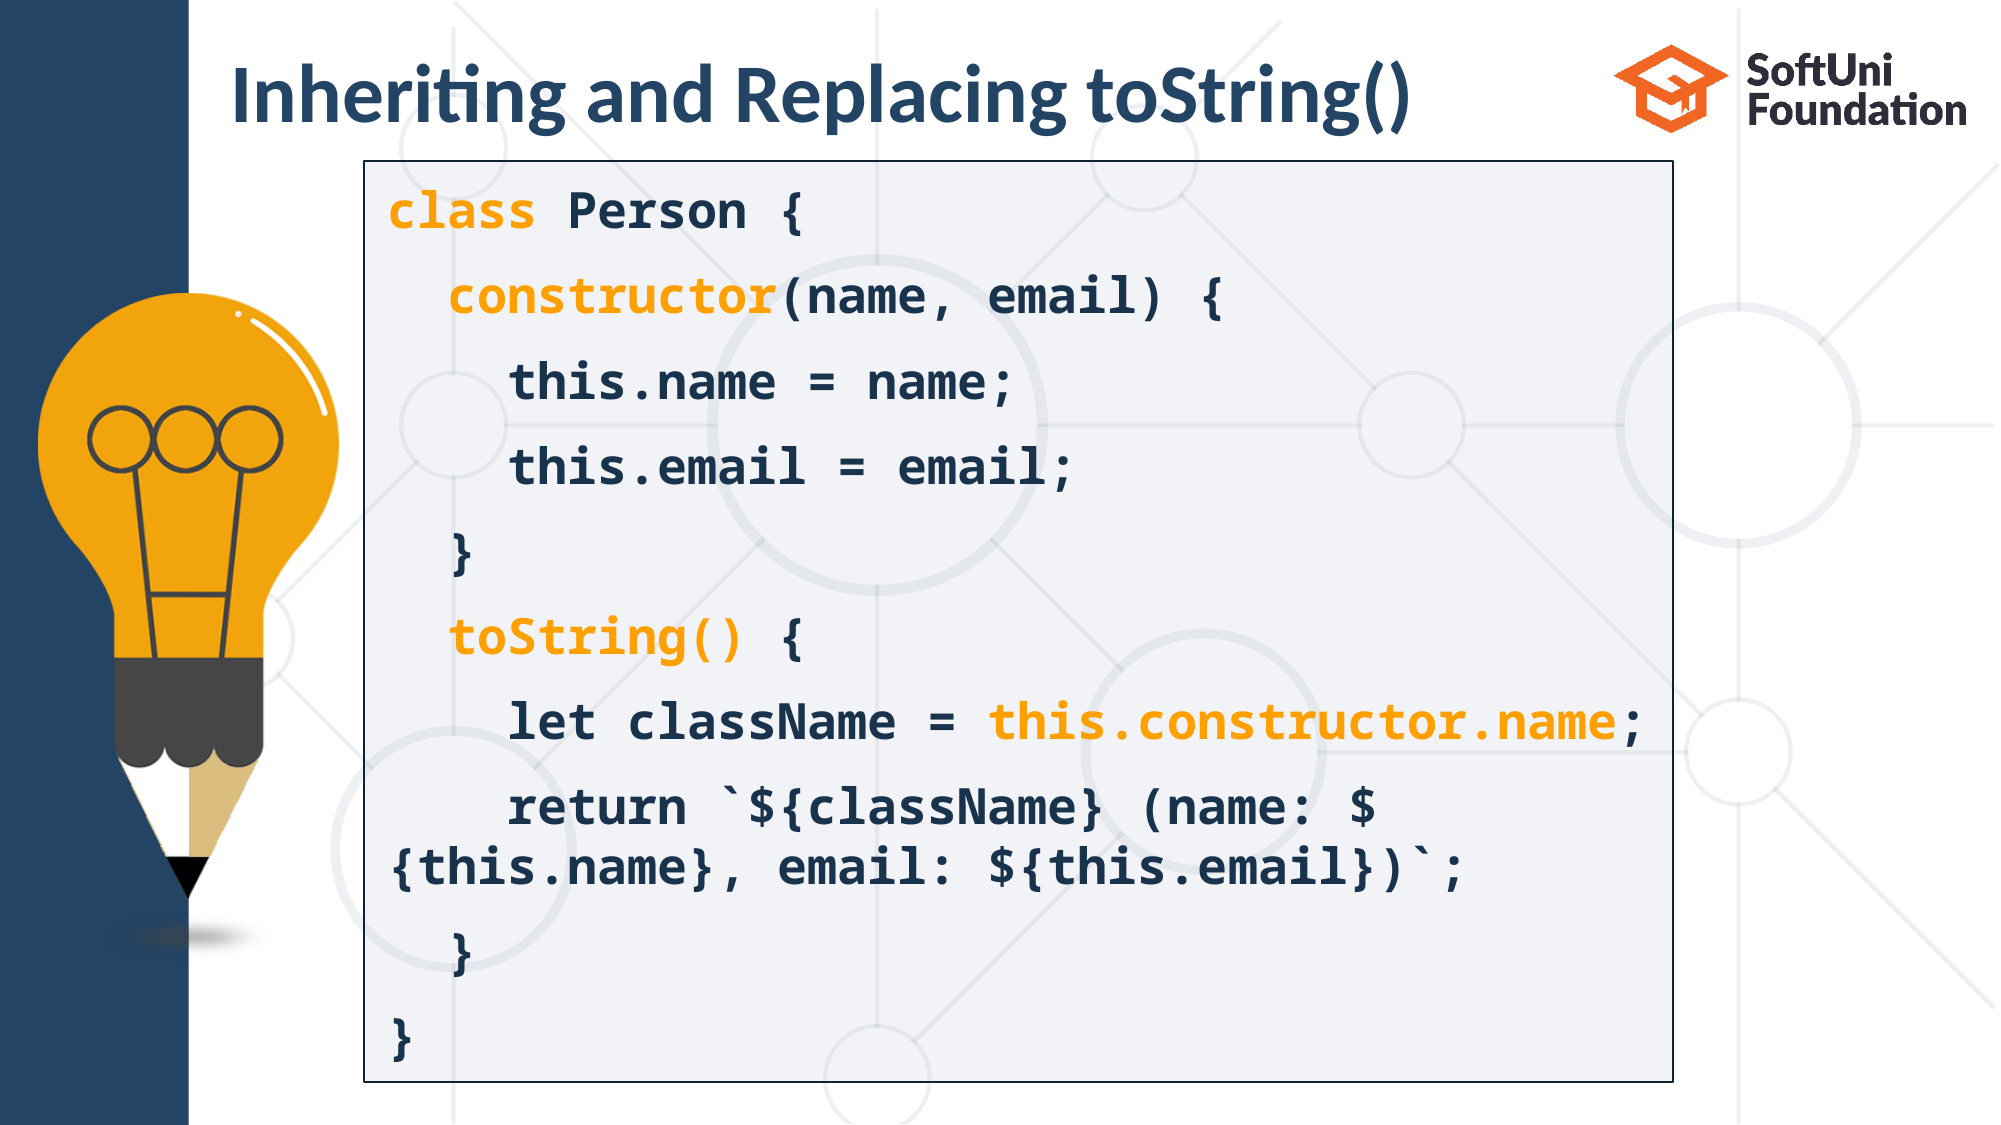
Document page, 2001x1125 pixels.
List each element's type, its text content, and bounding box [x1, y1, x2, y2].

title Inheriting and Replacing toString() [212, 16, 1591, 162]
picture [1613, 44, 1966, 133]
picture [38, 293, 339, 961]
text_box class Person { constructor(name, email) { this.name = name; this.email = email; } toString() { let className = this.constructor.name; return `${className} (name: ${this.name}, email: ${this.email})`; } } [364, 161, 1674, 1083]
